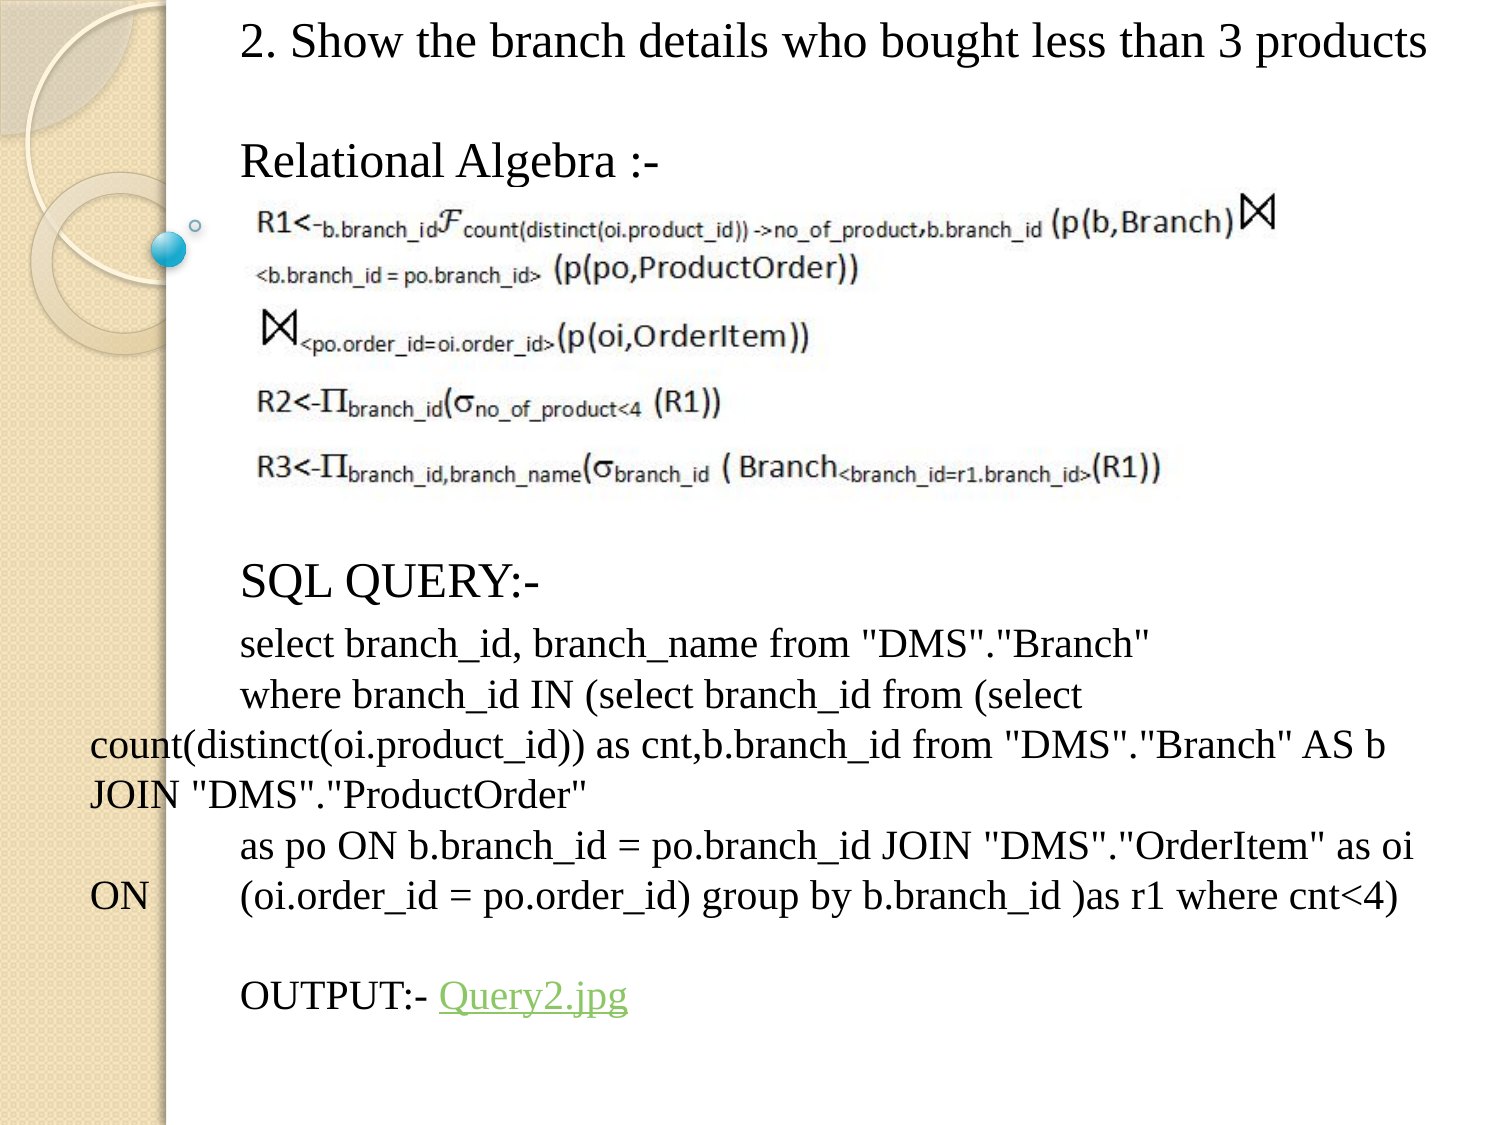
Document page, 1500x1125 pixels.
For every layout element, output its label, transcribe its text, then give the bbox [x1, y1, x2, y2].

picture [222, 187, 1477, 528]
text_box 2. Show the branch details who bought less than 3 products Relational Algebra :- SQL QUERY:- select branch_id, branch_name from "DMS"."Branch" where branch_id IN (select branch_id from (select count(distinct(oi.product_id)) as cnt,b.branch_id from "DMS"."Branch" AS b JOIN "DMS"."ProductOrder" as po ON b.branch_id = po.branch_id JOIN "DMS"."OrderItem" as oi ON (oi.order_id = po.order_id) group by b.branch_id )as r1 where cnt<4) OUTPUT:- Query2.jpg [0, 0, 1500, 1075]
